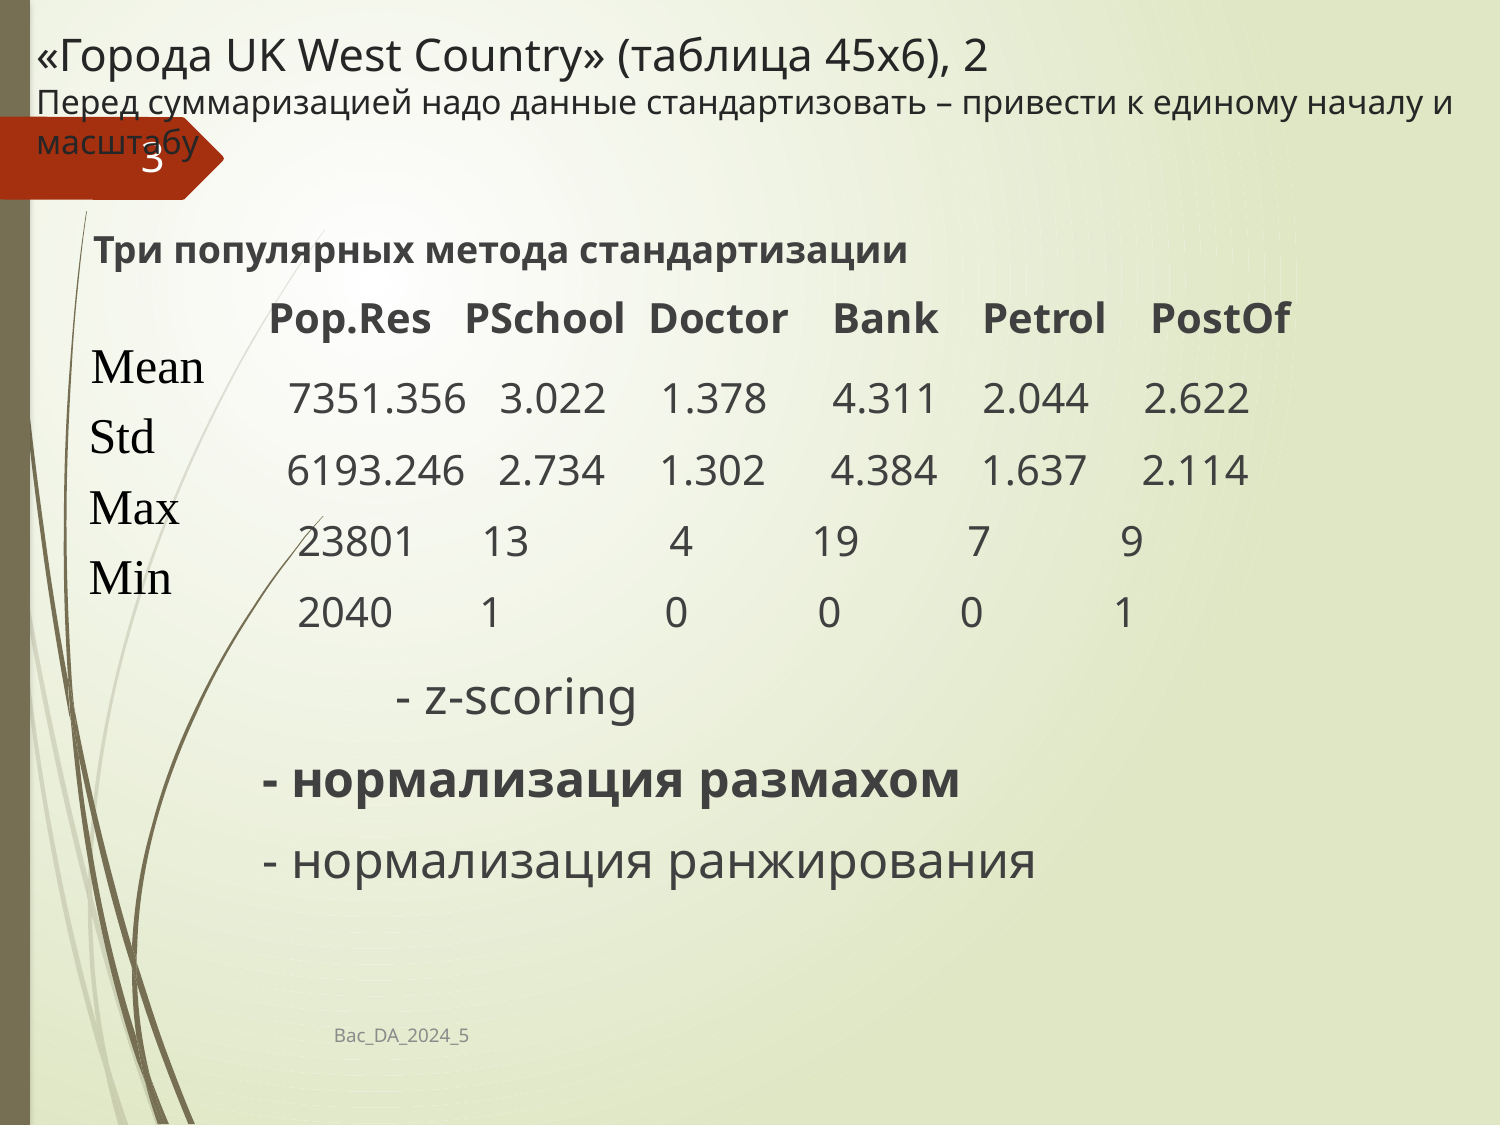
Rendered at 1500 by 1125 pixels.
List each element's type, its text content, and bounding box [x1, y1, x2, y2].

text_box [675, 487, 826, 638]
footer Bac_DA_2024_5 [318, 1006, 1257, 1067]
text_box Mean Std Max Min [23, 326, 220, 613]
title «Города UK West Country» (таблица 45x6), 2 Перед суммаризацией надо данные стандартизовать – привести к единому началу и масштабу [21, 19, 1500, 173]
slide_number 3 [83, 129, 180, 190]
